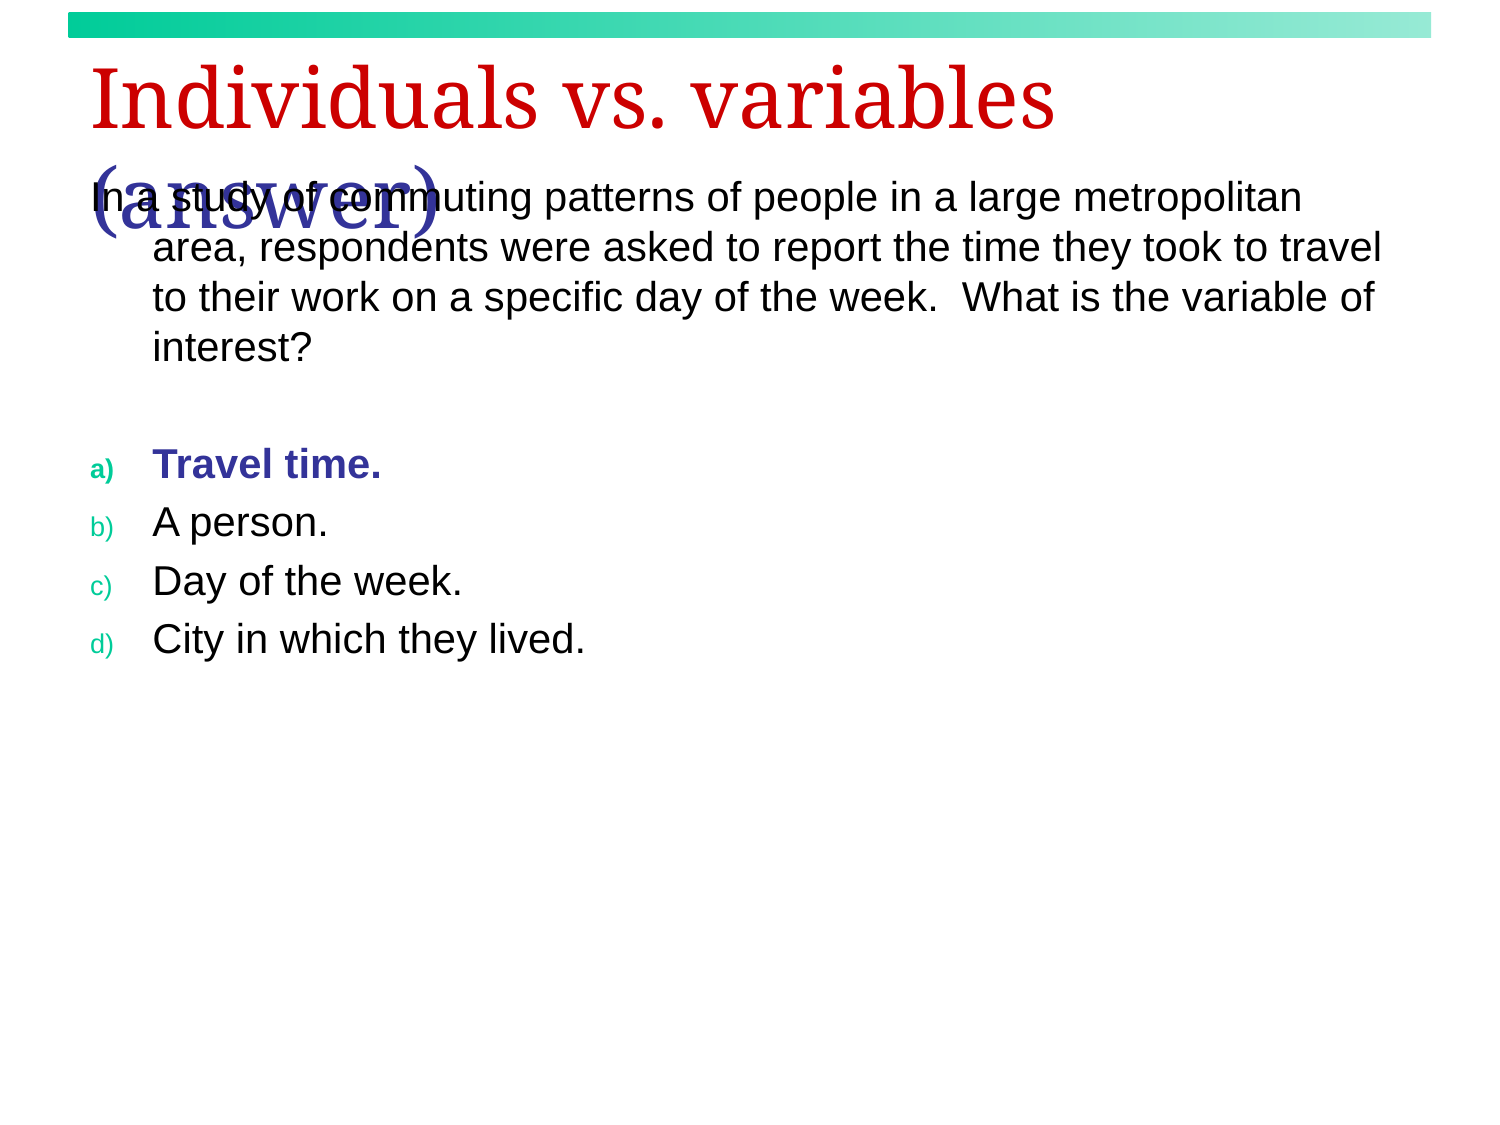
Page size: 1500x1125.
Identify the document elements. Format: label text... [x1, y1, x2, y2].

title Individuals vs. variables (answer) [74, 37, 1426, 162]
list In a study of commuting patterns of people in a large metropolitan area, respondents were asked to report the time they took to travel to their work on a specific day of the week. What is the variable of interest? Travel time. A person. Day of the week. City in which they lived. [74, 162, 1426, 1088]
